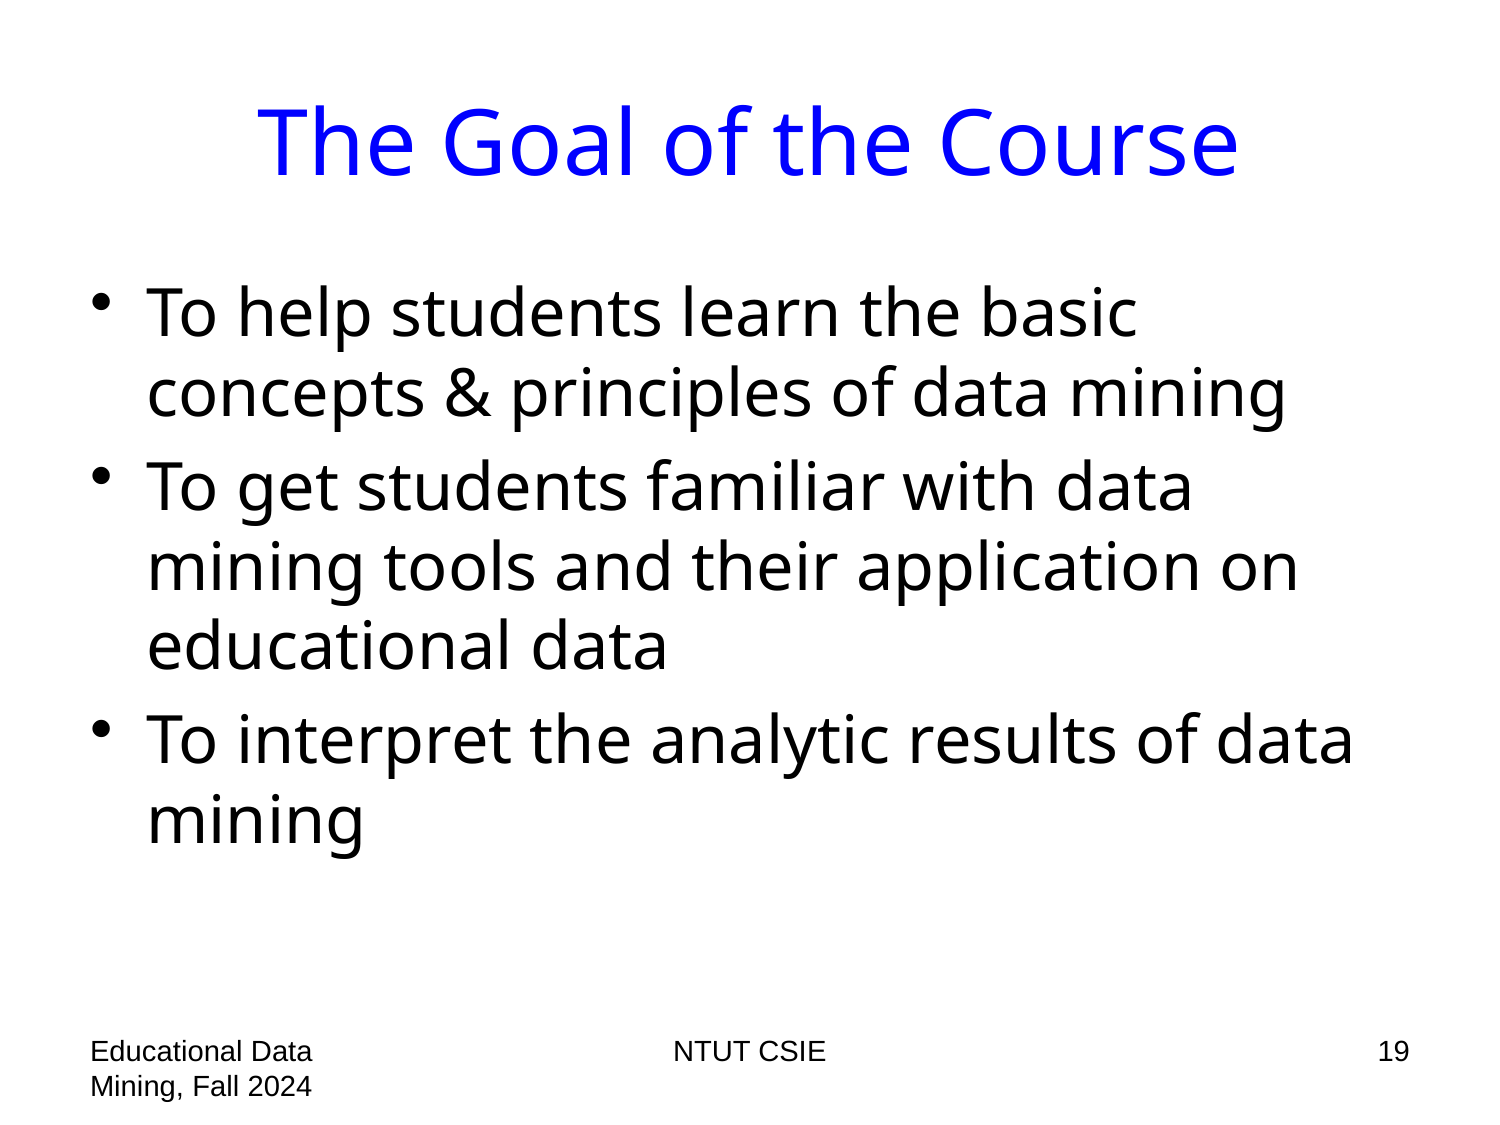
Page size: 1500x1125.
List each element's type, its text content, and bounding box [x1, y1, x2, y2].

slide_number Educational Data Mining, Fall 2024 [75, 1024, 425, 1103]
list To help students learn the basic concepts & principles of data mining To get students familiar with data mining tools and their application on educational data To interpret the analytic results of data mining [75, 262, 1425, 1005]
title The Goal of the Course [75, 45, 1425, 233]
footer NTUT CSIE [512, 1024, 988, 1103]
slide_number 19 [1074, 1024, 1425, 1103]
